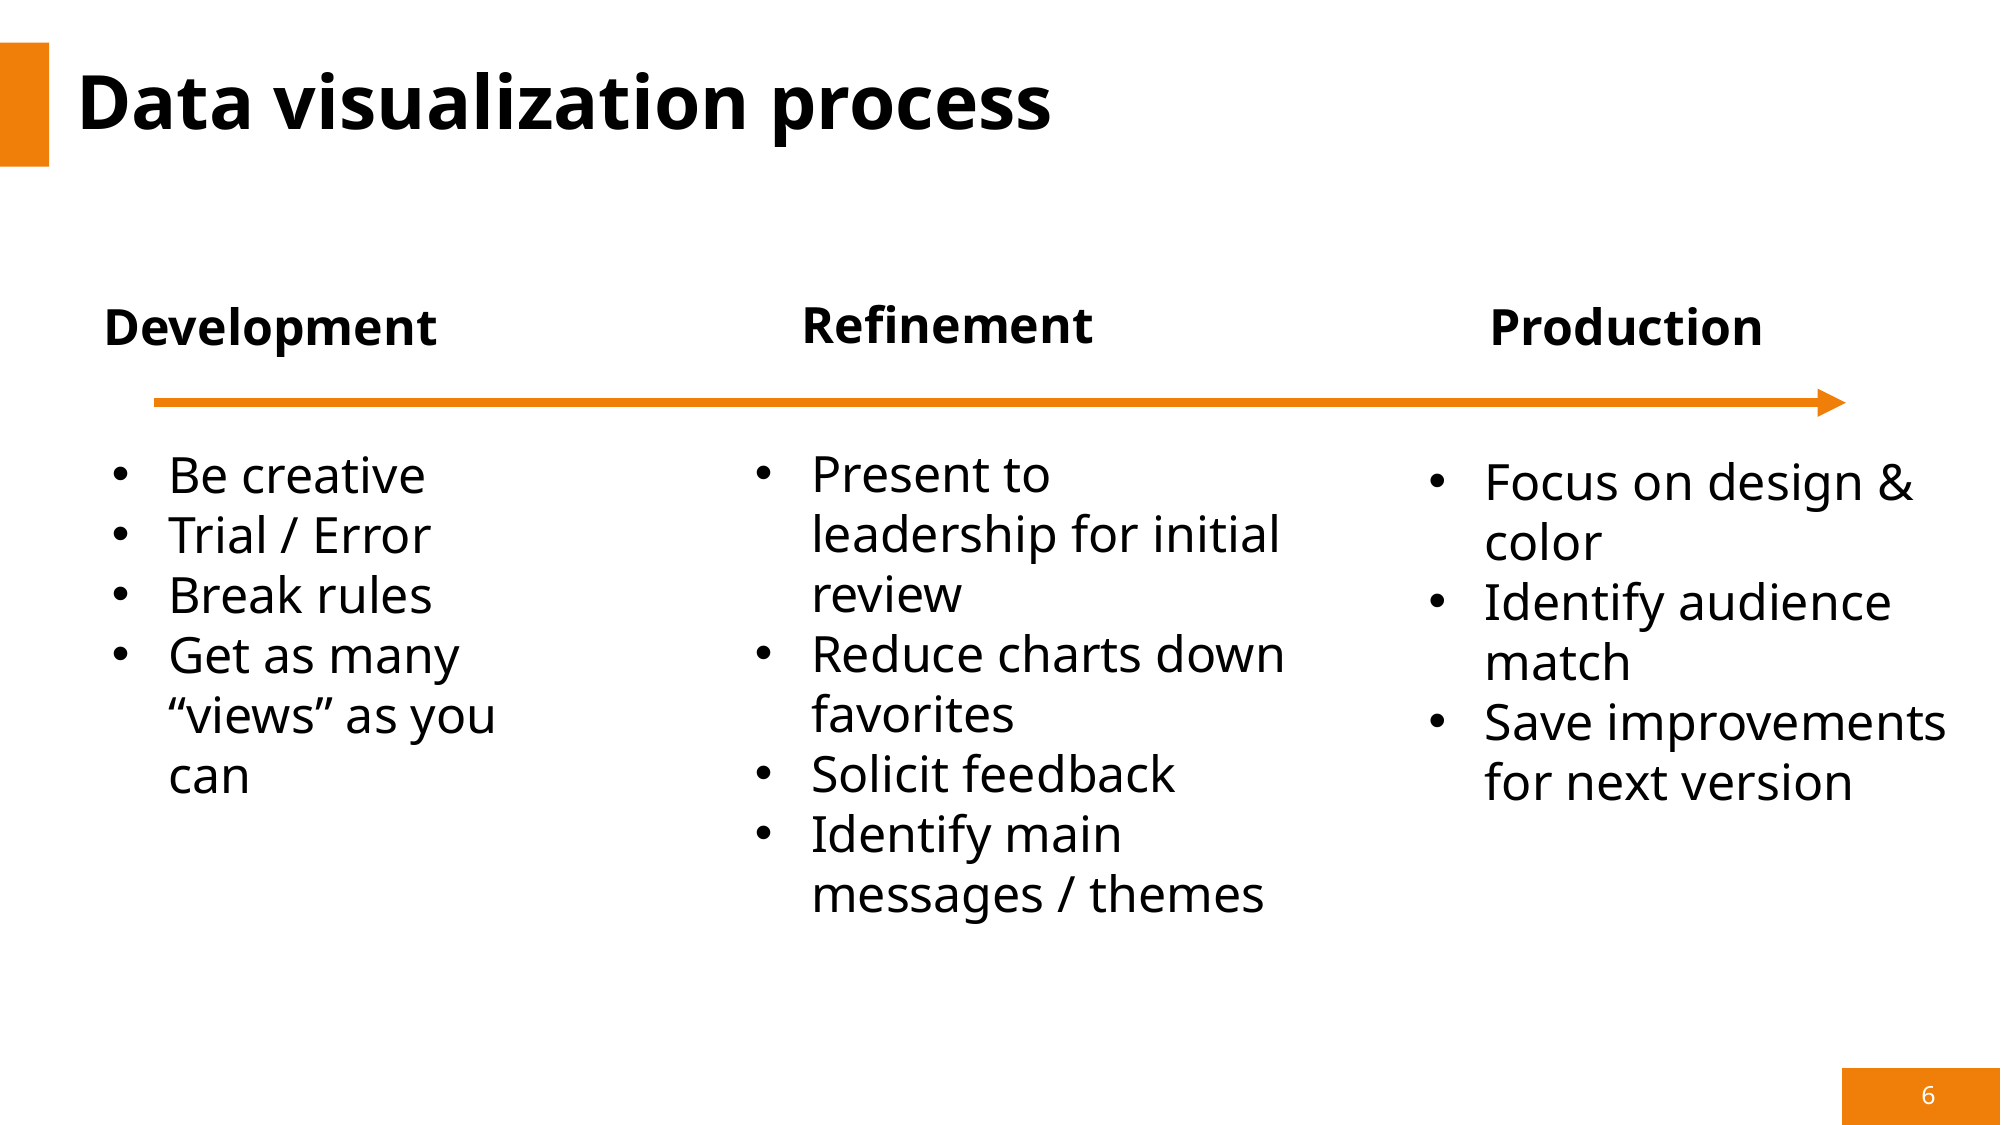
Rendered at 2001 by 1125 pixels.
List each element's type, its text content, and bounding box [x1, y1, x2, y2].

text_box Refinement [654, 286, 1241, 361]
title Data visualization process [60, 42, 1951, 168]
text_box Present to leadership for initial review Reduce charts down favorites Solicit feedback Identify main messages / themes [740, 434, 1318, 930]
slide_number 6 [1889, 1079, 1951, 1114]
text_box Focus on design & color Identify audience match Save improvements for next version [1413, 442, 1973, 818]
text_box Be creative Trial / Error Break rules Get as many “views” as you can [97, 436, 575, 811]
text_box Production [1333, 287, 1921, 363]
text_box Development [0, 287, 564, 363]
